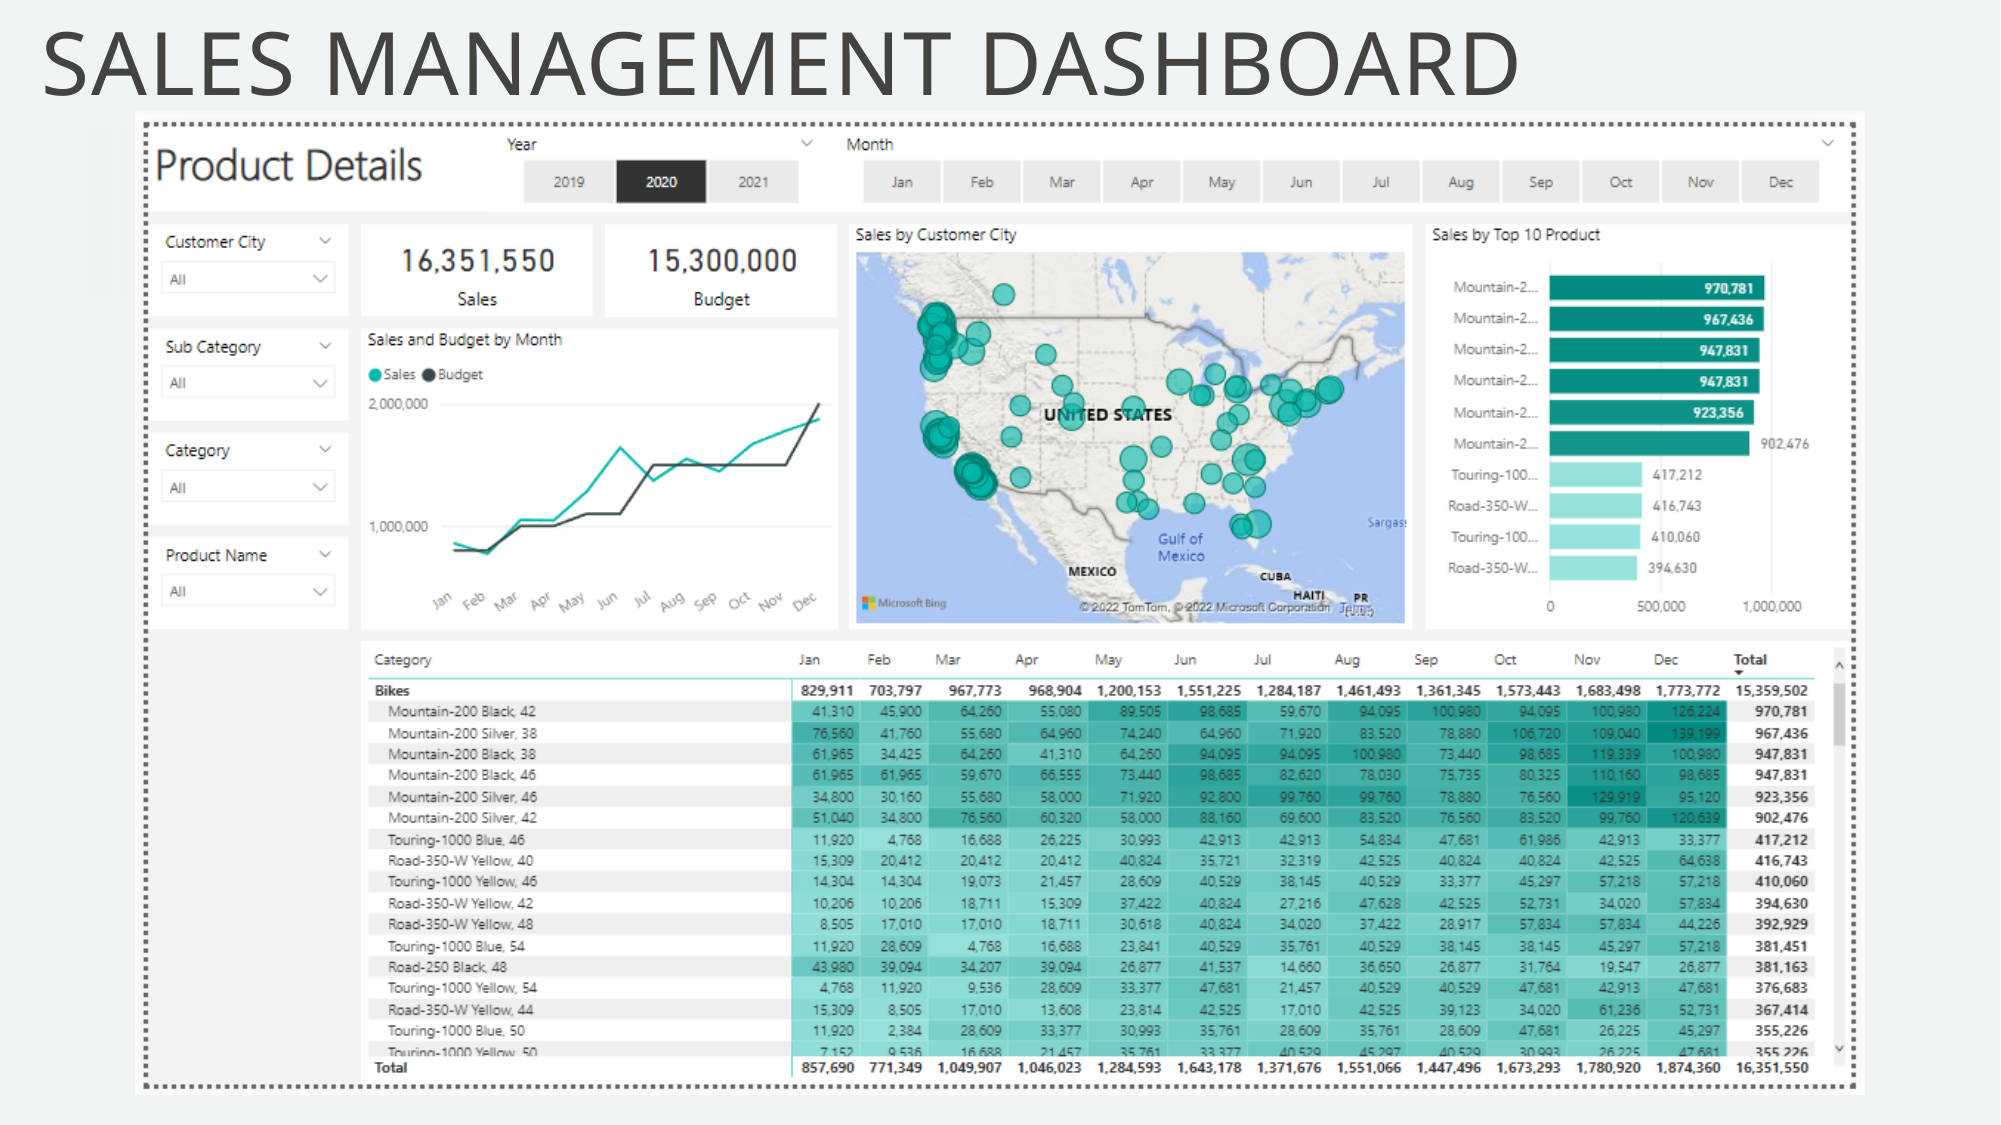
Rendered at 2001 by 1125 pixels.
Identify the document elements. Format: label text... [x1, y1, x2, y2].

title Sales Management Dashboard [26, 0, 1621, 246]
picture [81, 109, 1865, 1096]
